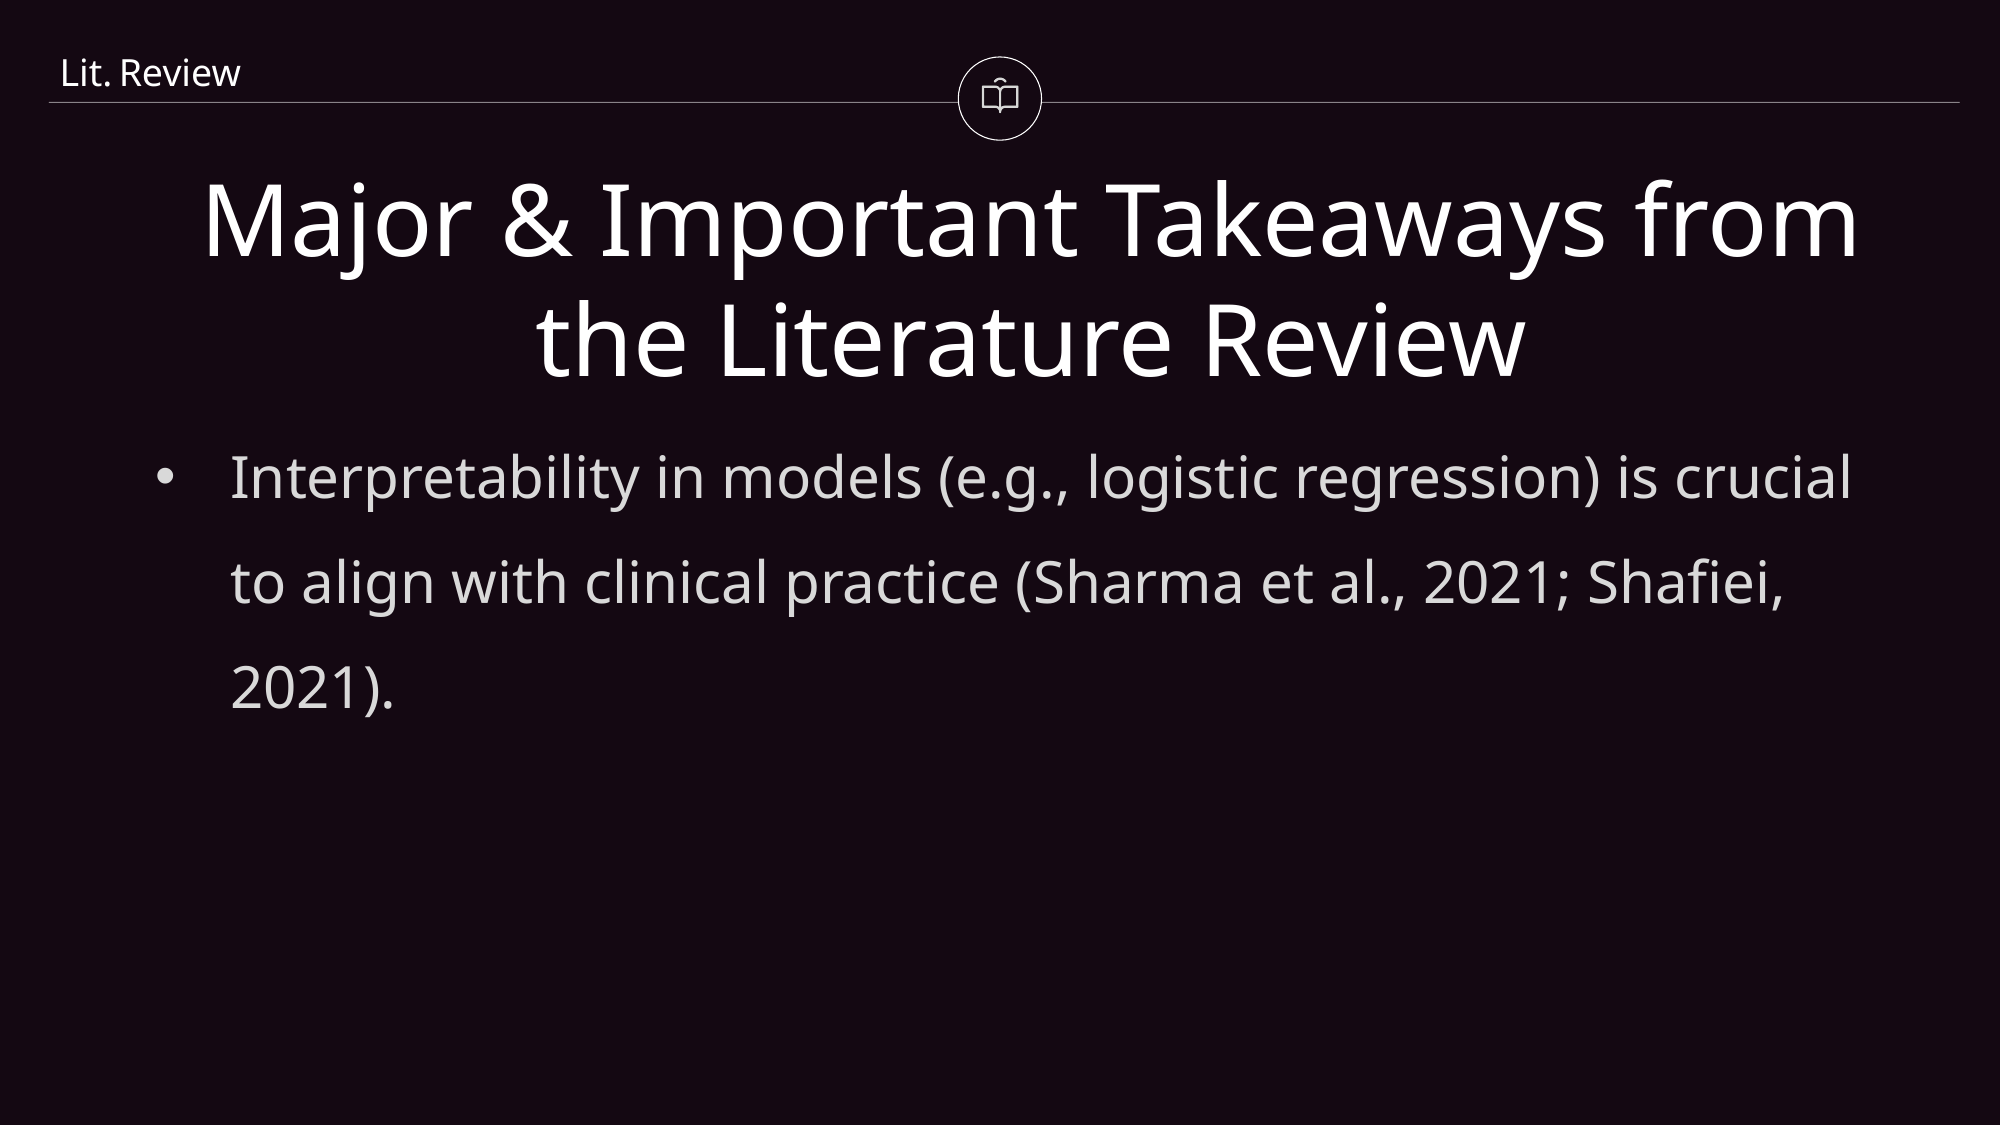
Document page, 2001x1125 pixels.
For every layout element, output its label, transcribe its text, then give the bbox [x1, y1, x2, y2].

text_box Major & Important Takeaways from the Literature Review [179, 148, 1884, 398]
text_box Interpretability in models (e.g., logistic regression) is crucial to align with clinical practice (Sharma et al., 2021; Shafiei, 2021). [140, 398, 1902, 728]
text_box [48, 56, 1960, 141]
text_box Review [101, 49, 259, 56]
text_box Lit. [40, 49, 101, 101]
